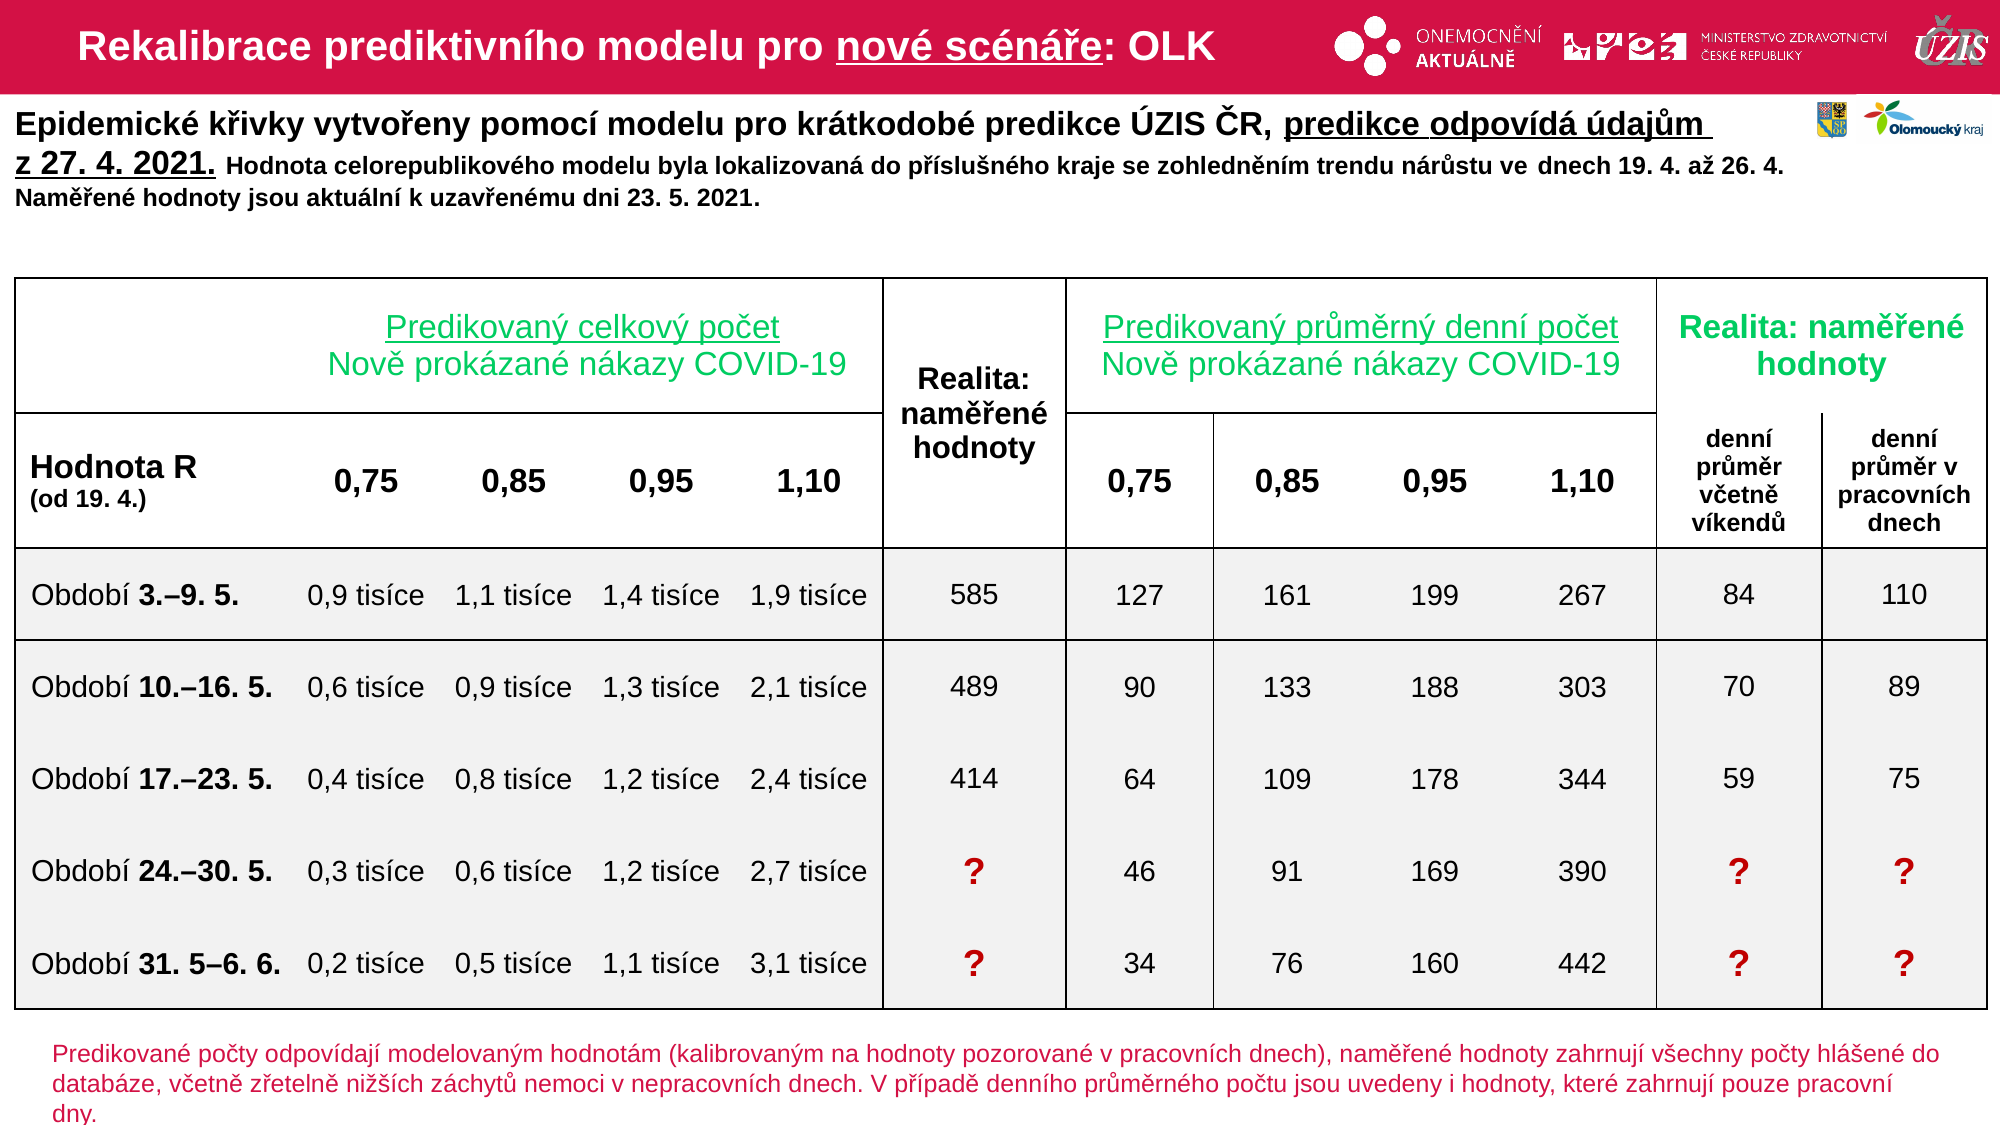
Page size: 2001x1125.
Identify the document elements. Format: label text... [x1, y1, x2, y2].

title Rekalibrace prediktivního modelu pro nové scénáře: OLK [62, 0, 1303, 94]
table_cell 0,3 tisíce [292, 825, 440, 917]
table_cell 1,4 tisíce [588, 549, 735, 639]
table_cell 160 [1361, 917, 1509, 1008]
table_cell ? [1823, 825, 1986, 917]
table_cell 0,95 [1361, 414, 1509, 547]
table_cell 1,10 [1509, 414, 1656, 547]
table_cell 169 [1361, 825, 1509, 917]
table_cell 110 [1823, 549, 1986, 639]
table_header Realita: naměřené hodnoty [884, 279, 1065, 547]
table_cell 585 [884, 549, 1065, 639]
table_cell 127 [1067, 549, 1213, 639]
table_cell 0,85 [440, 414, 588, 547]
table_cell 2,1 tisíce [735, 641, 882, 733]
table_header Predikovaný celkový počet Nově prokázané nákazy COVID-19 [292, 279, 882, 412]
table_cell ? [1657, 917, 1821, 1008]
table_cell 344 [1509, 733, 1656, 825]
table_cell 267 [1509, 549, 1656, 639]
table_cell 34 [1067, 917, 1213, 1008]
table_header Realita: naměřené hodnoty [1657, 279, 1986, 413]
table_cell 0,6 tisíce [292, 641, 440, 733]
table_cell Období 3.–9. 5. [16, 549, 292, 639]
table_cell 0,85 [1214, 414, 1361, 547]
table_cell 0,4 tisíce [292, 733, 440, 825]
table_cell 489 [884, 641, 1065, 733]
table_cell denní průměr včetně víkendů [1657, 413, 1821, 547]
table_cell 1,10 [735, 414, 882, 547]
table_cell 0,2 tisíce [292, 917, 440, 1008]
table_cell 64 [1067, 733, 1213, 825]
table_cell 1,2 tisíce [588, 825, 735, 917]
text_box Epidemické křivky vytvořeny pomocí modelu pro krátkodobé predikce ÚZIS ČR, predikce odpovídá údajům z 27. 4. 2021. Hodnota celorepublikového modelu byla lokalizovaná do příslušného kraje se zohledněním trendu nárůstu ve dnech 19. 4. až 26. 4. Naměřené hodnoty jsou aktuální k uzavřenému dni 23. 5. 2021. [0, 94, 2000, 219]
table_cell 133 [1214, 641, 1361, 733]
table_cell 0,5 tisíce [440, 917, 588, 1008]
table_cell 414 [884, 733, 1065, 825]
table_cell 0,9 tisíce [292, 549, 440, 639]
text_box Predikované počty odpovídají modelovaným hodnotám (kalibrovaným na hodnoty pozorované v pracovních dnech), naměřené hodnoty zahrnují všechny počty hlášené do databáze, včetně zřetelně nižších záchytů nemoci v nepracovních dnech. V případě denního průměrného počtu jsou uvedeny i hodnoty, které zahrnují pouze pracovní dny. [37, 1030, 1963, 1125]
table_cell 442 [1509, 917, 1656, 1008]
table_cell 46 [1067, 825, 1213, 917]
table_cell 178 [1361, 733, 1509, 825]
table_cell 90 [1067, 641, 1213, 733]
table_cell 0,95 [588, 414, 735, 547]
table_cell 1,9 tisíce [735, 549, 882, 639]
table_cell 76 [1214, 917, 1361, 1008]
table_cell 0,75 [292, 414, 440, 547]
table_cell 1,1 tisíce [440, 549, 588, 639]
table_header [16, 279, 292, 412]
table_cell ? [884, 917, 1065, 1008]
table_cell 390 [1509, 825, 1656, 917]
table_cell 0,75 [1067, 414, 1213, 547]
table_cell 0,6 tisíce [440, 825, 588, 917]
table_cell 84 [1657, 549, 1821, 639]
table_cell 161 [1214, 549, 1361, 639]
table_cell 70 [1657, 641, 1821, 733]
table_cell 89 [1823, 641, 1986, 733]
table_header Predikovaný průměrný denní počet Nově prokázané nákazy COVID-19 [1067, 279, 1656, 412]
table_cell 91 [1214, 825, 1361, 917]
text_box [1817, 94, 1992, 144]
table_cell 0,8 tisíce [440, 733, 588, 825]
table_cell Období 24.–30. 5. [16, 825, 292, 917]
table_cell 109 [1214, 733, 1361, 825]
picture [1334, 16, 1542, 76]
table_cell 2,7 tisíce [735, 825, 882, 917]
table_cell 0,9 tisíce [440, 641, 588, 733]
table_cell ? [1823, 917, 1986, 1008]
table_cell 1,2 tisíce [588, 733, 735, 825]
table_cell 303 [1509, 641, 1656, 733]
table_cell ? [884, 825, 1065, 917]
table_cell ? [1657, 825, 1821, 917]
table_cell 59 [1657, 733, 1821, 825]
table_cell 1,1 tisíce [588, 917, 735, 1008]
table_cell Období 31. 5–6. 6. [16, 917, 292, 1008]
table_cell 2,4 tisíce [735, 733, 882, 825]
picture [1915, 15, 1989, 66]
table_cell 199 [1361, 549, 1509, 639]
table_cell Období 10.–16. 5. [16, 641, 292, 733]
table_cell 1,3 tisíce [588, 641, 735, 733]
table_cell denní průměr v pracovních dnech [1823, 413, 1986, 547]
table_cell Období 17.–23. 5. [16, 733, 292, 825]
picture [1563, 31, 1888, 60]
table_cell Hodnota R (od 19. 4.) [16, 414, 292, 547]
table_cell 188 [1361, 641, 1509, 733]
table_cell 3,1 tisíce [735, 917, 882, 1008]
table_cell 75 [1823, 733, 1986, 825]
